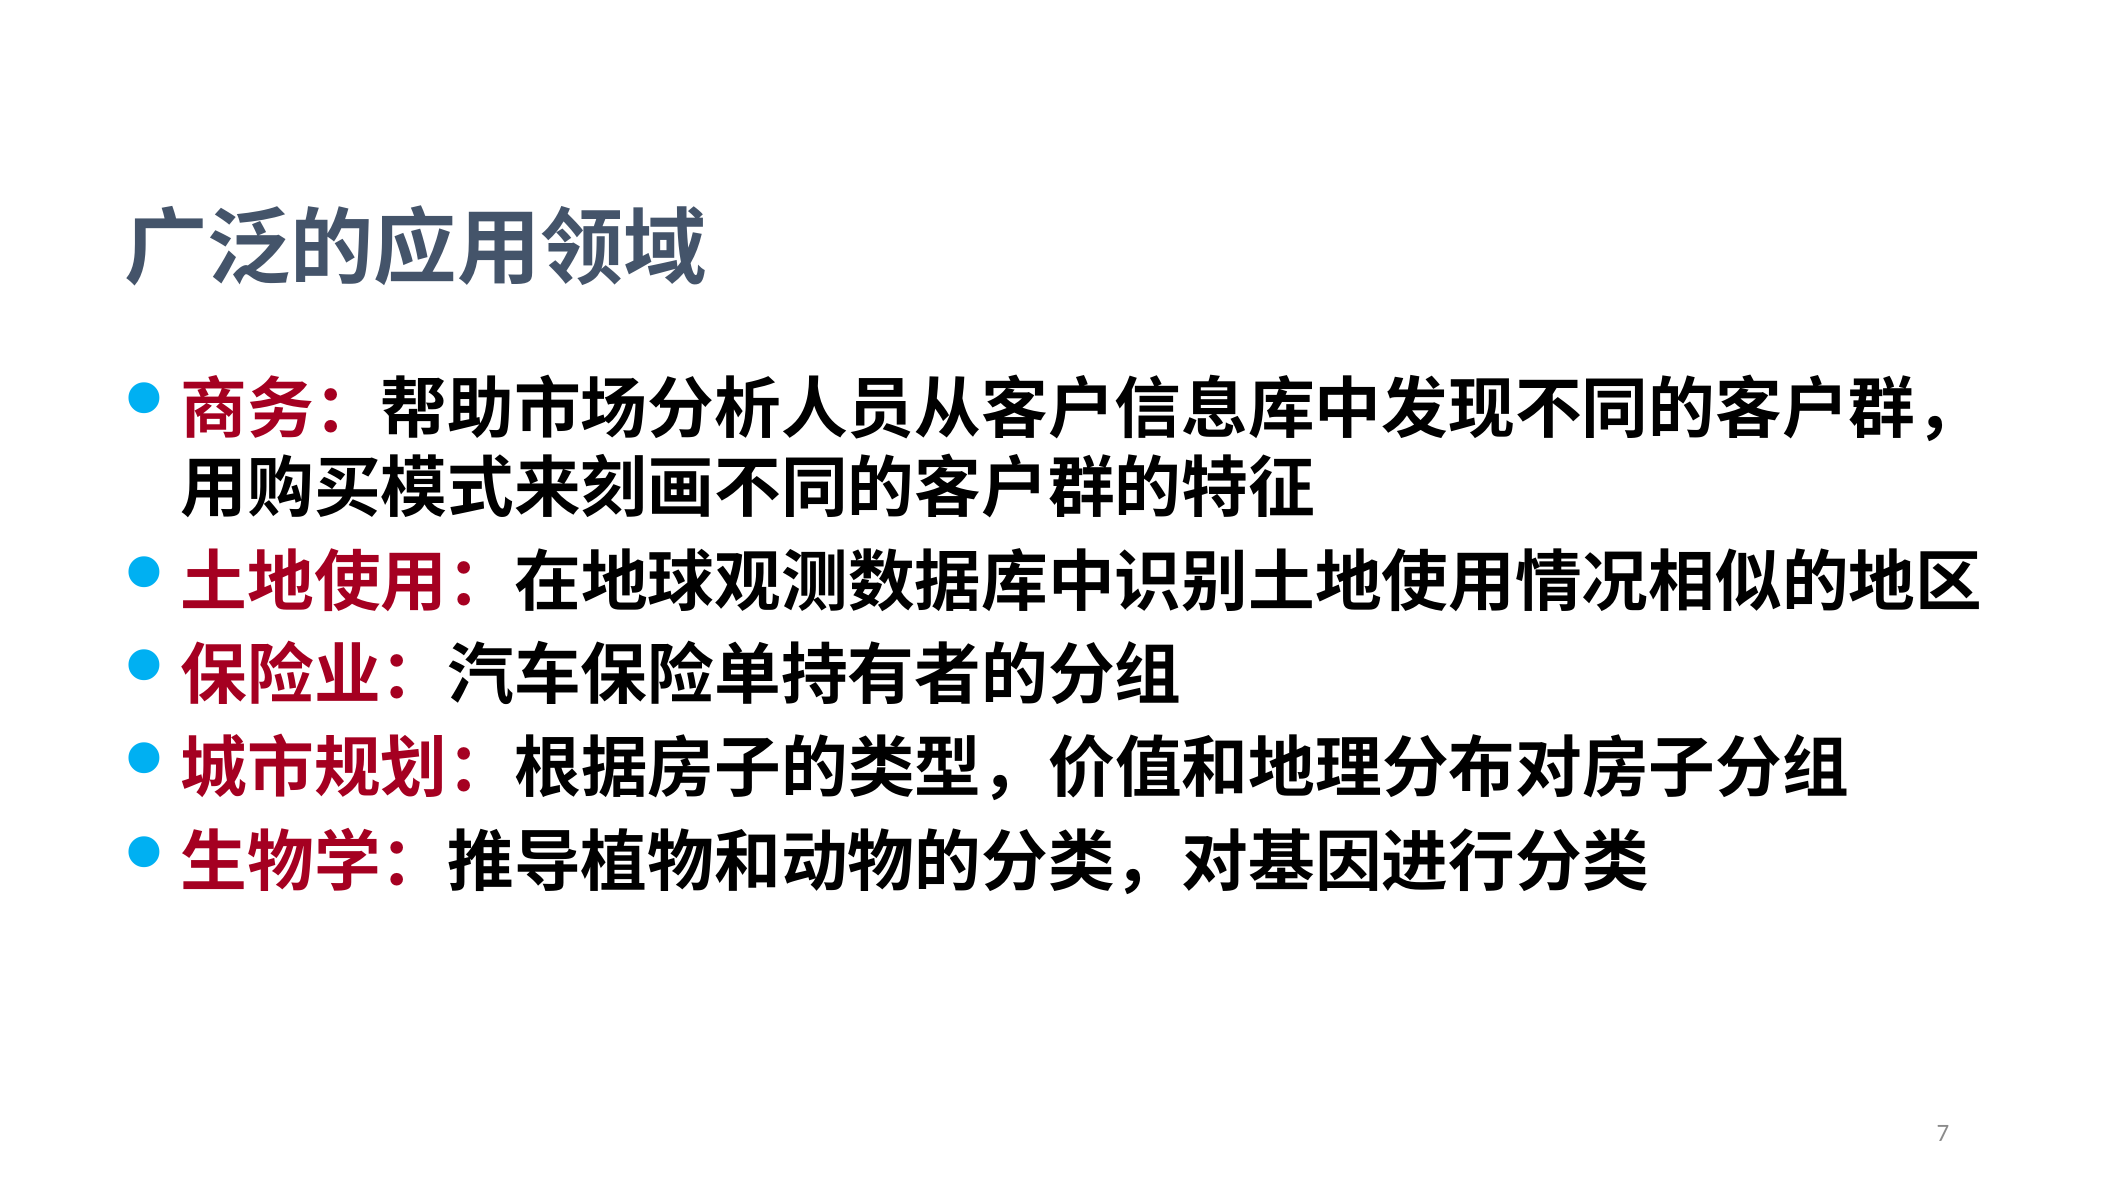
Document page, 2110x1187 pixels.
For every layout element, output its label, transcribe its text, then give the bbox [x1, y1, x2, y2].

text_box 商务：帮助市场分析人员从客户信息库中发现不同的客户群，用购买模式来刻画不同的客户群的特征 土地使用：在地球观测数据库中识别土地使用情况相似的地区 保险业：汽车保险单持有者的分组 城市规划：根据房子的类型，价值和地理分布对房子分组 生物学：推导植物和动物的分类，对基因进行分类 [105, 355, 2035, 961]
text_box 广泛的应用领域 [105, 171, 1846, 304]
slide_number 7 [1489, 1099, 1965, 1163]
